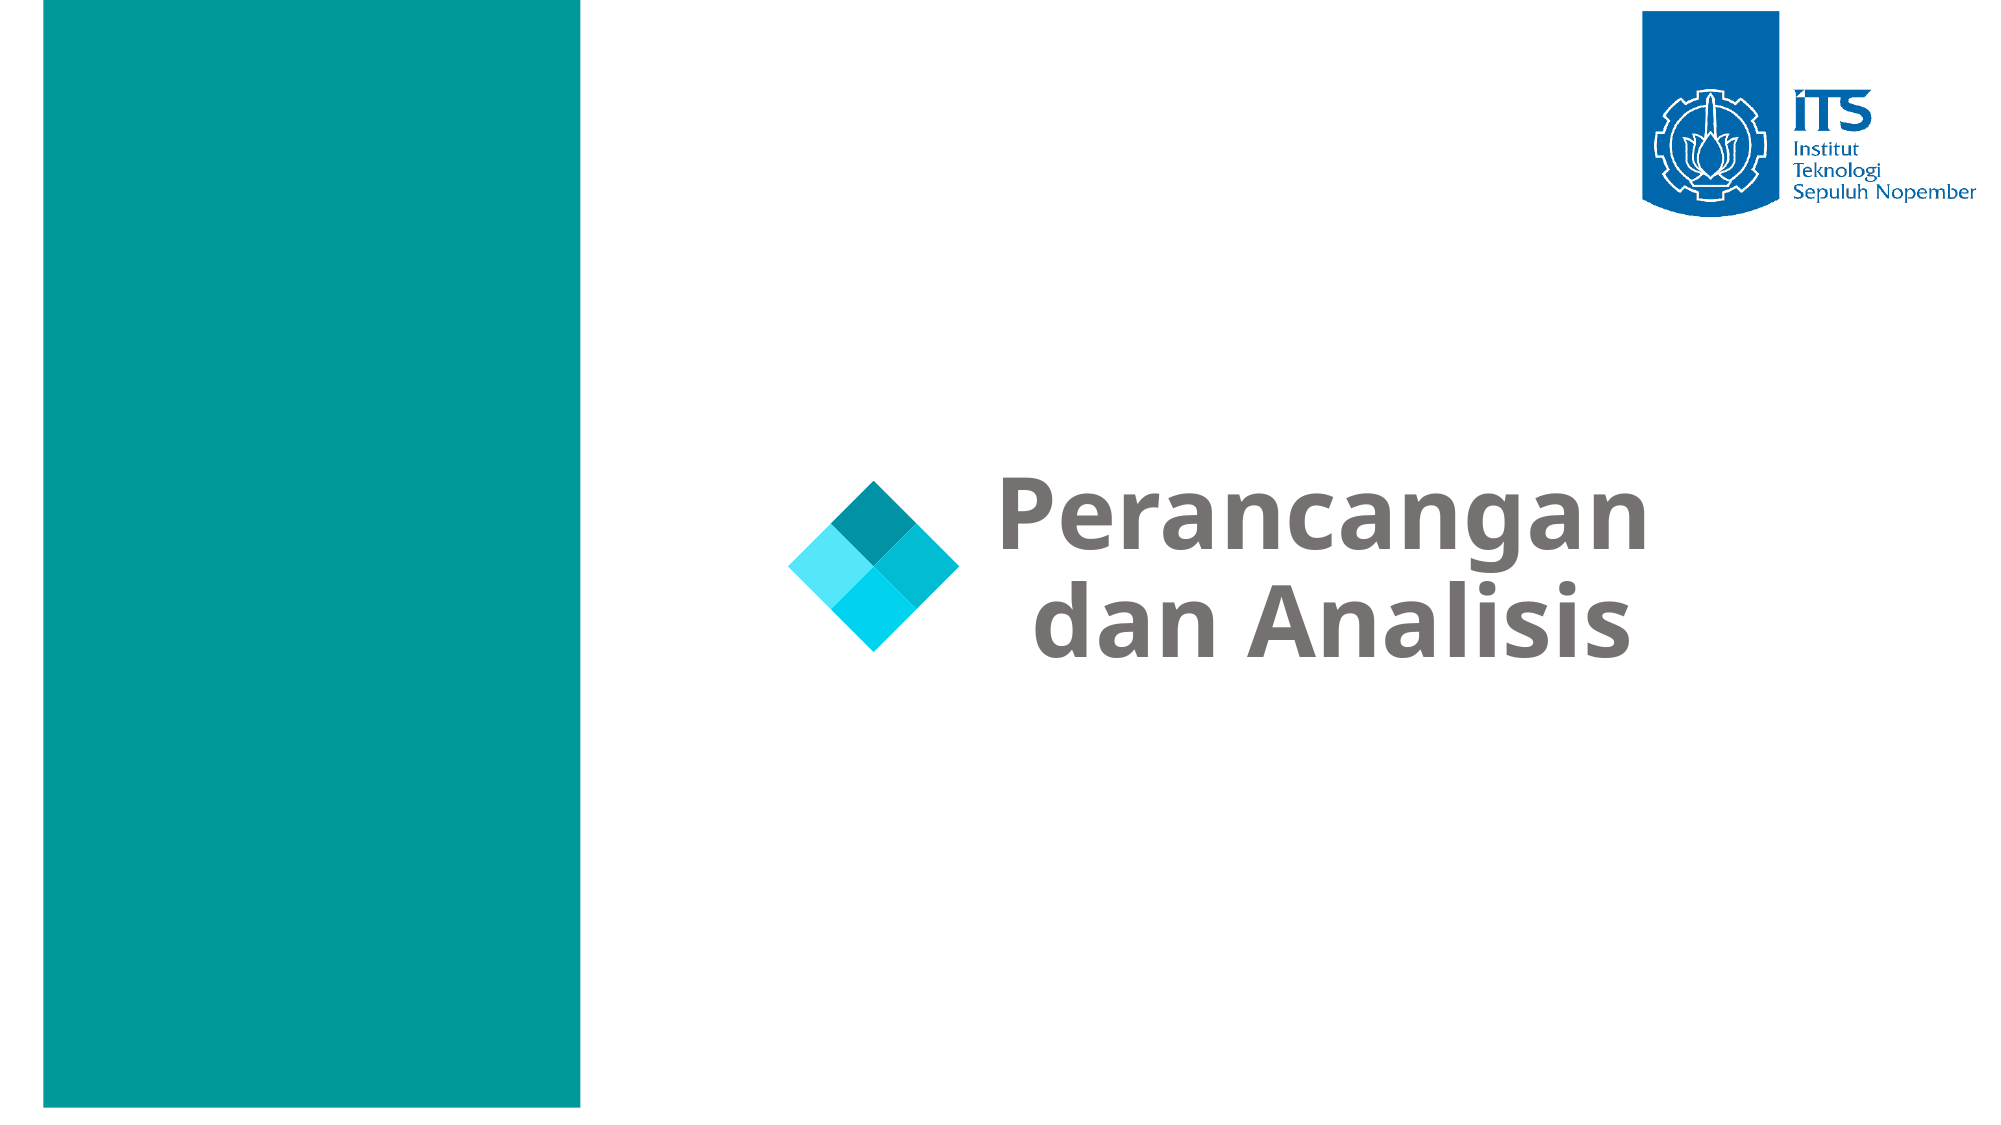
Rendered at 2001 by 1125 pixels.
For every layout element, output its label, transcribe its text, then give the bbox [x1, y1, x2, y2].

text_box [873, 523, 960, 610]
text_box [788, 524, 873, 609]
text_box [830, 480, 916, 566]
text_box Perancangan dan Analisis [979, 447, 1843, 677]
text_box [42, 0, 581, 1109]
picture [1629, 0, 1986, 229]
text_box [830, 567, 916, 653]
